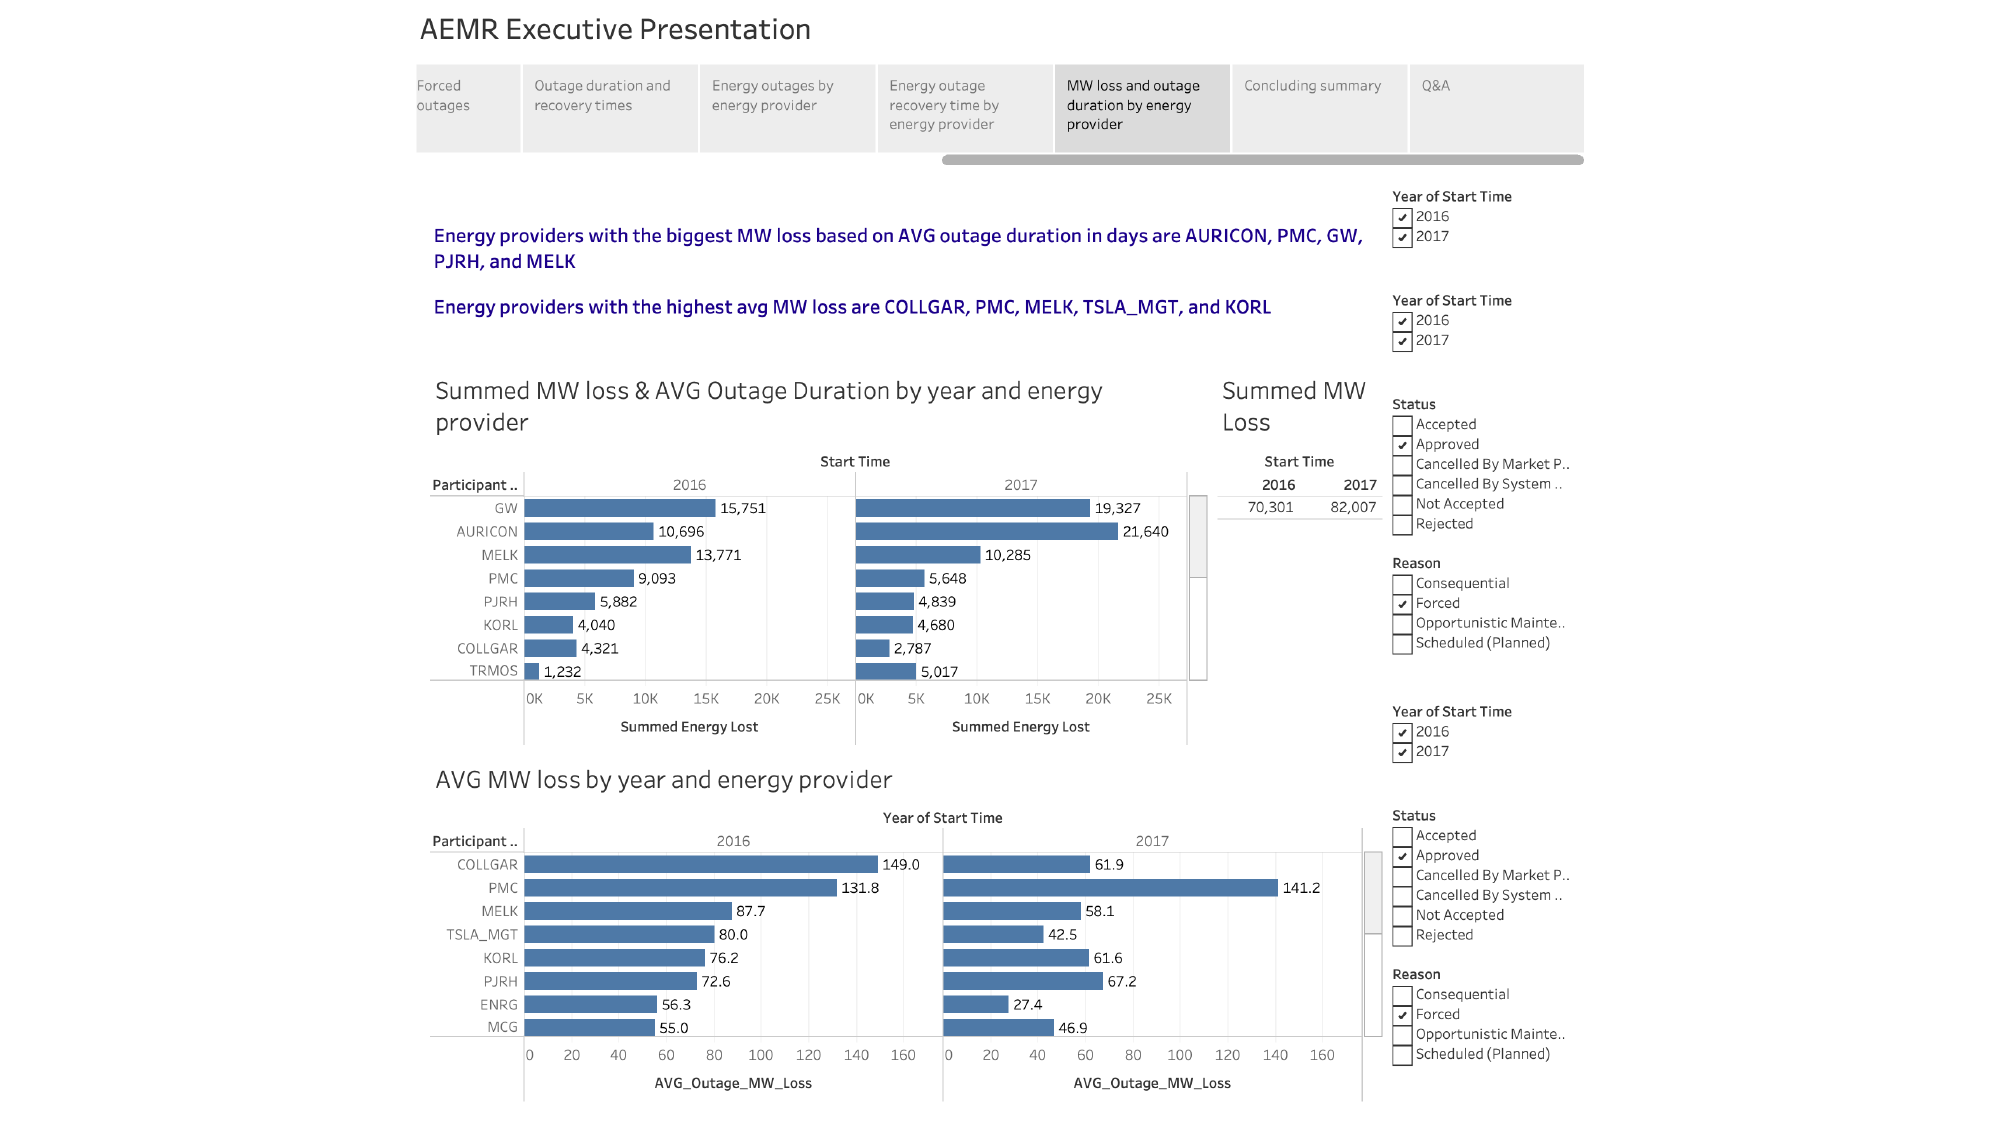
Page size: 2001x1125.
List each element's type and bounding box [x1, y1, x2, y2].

picture [407, 0, 1593, 1125]
